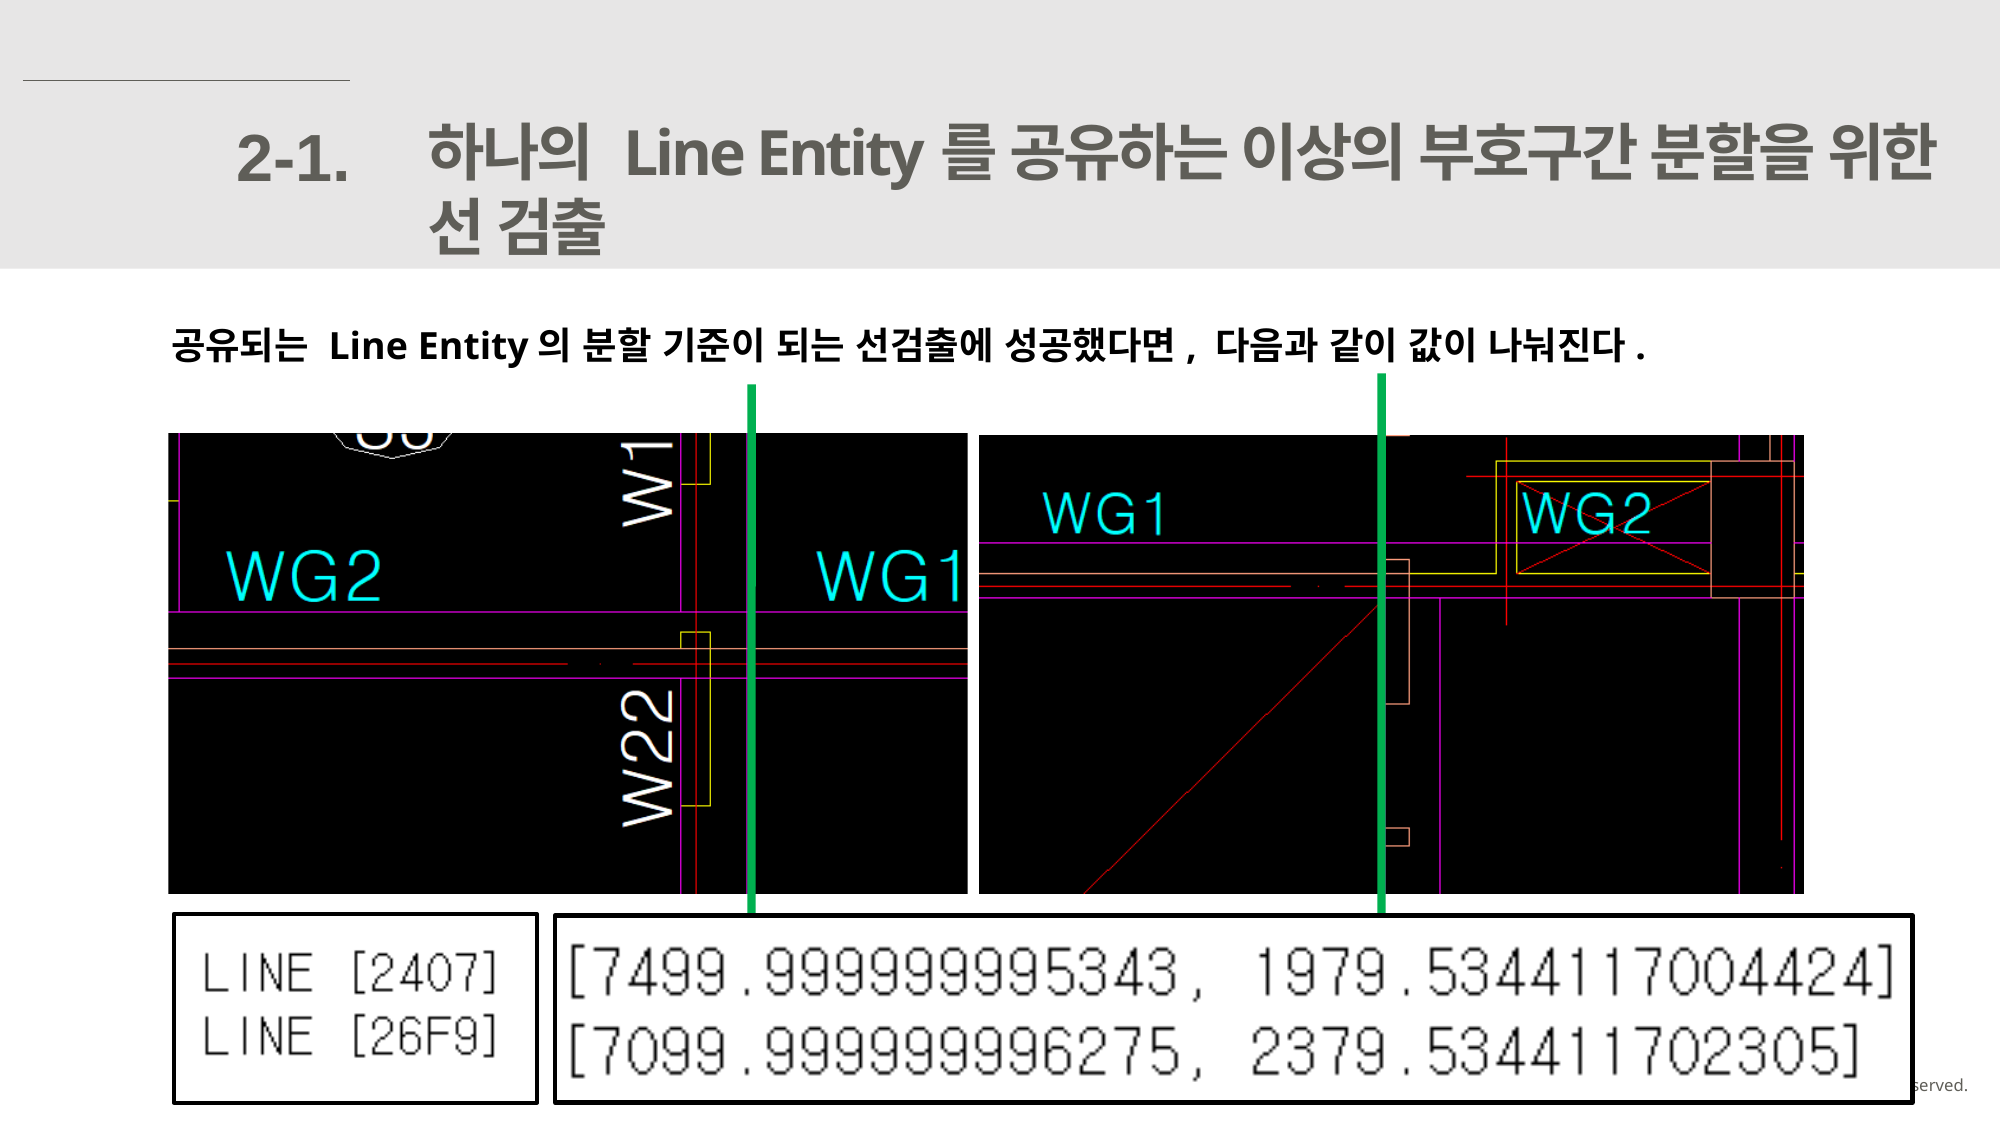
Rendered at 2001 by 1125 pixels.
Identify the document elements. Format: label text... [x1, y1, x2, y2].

text_box 공유되는 Line Entity의 분할 기준이 되는 선검출에 성공했다면, 다음과 같이 값이 나눠진다. [156, 301, 2000, 375]
picture [175, 915, 535, 1101]
text_box 하나의 Line Entity를 공유하는 이상의 부호구간 분할을 위한 선 검출 [412, 105, 1955, 271]
text_box 2-1. [221, 106, 366, 202]
text_box [0, 0, 2000, 270]
picture [979, 434, 1804, 894]
picture [557, 917, 1911, 1101]
picture [168, 433, 968, 894]
